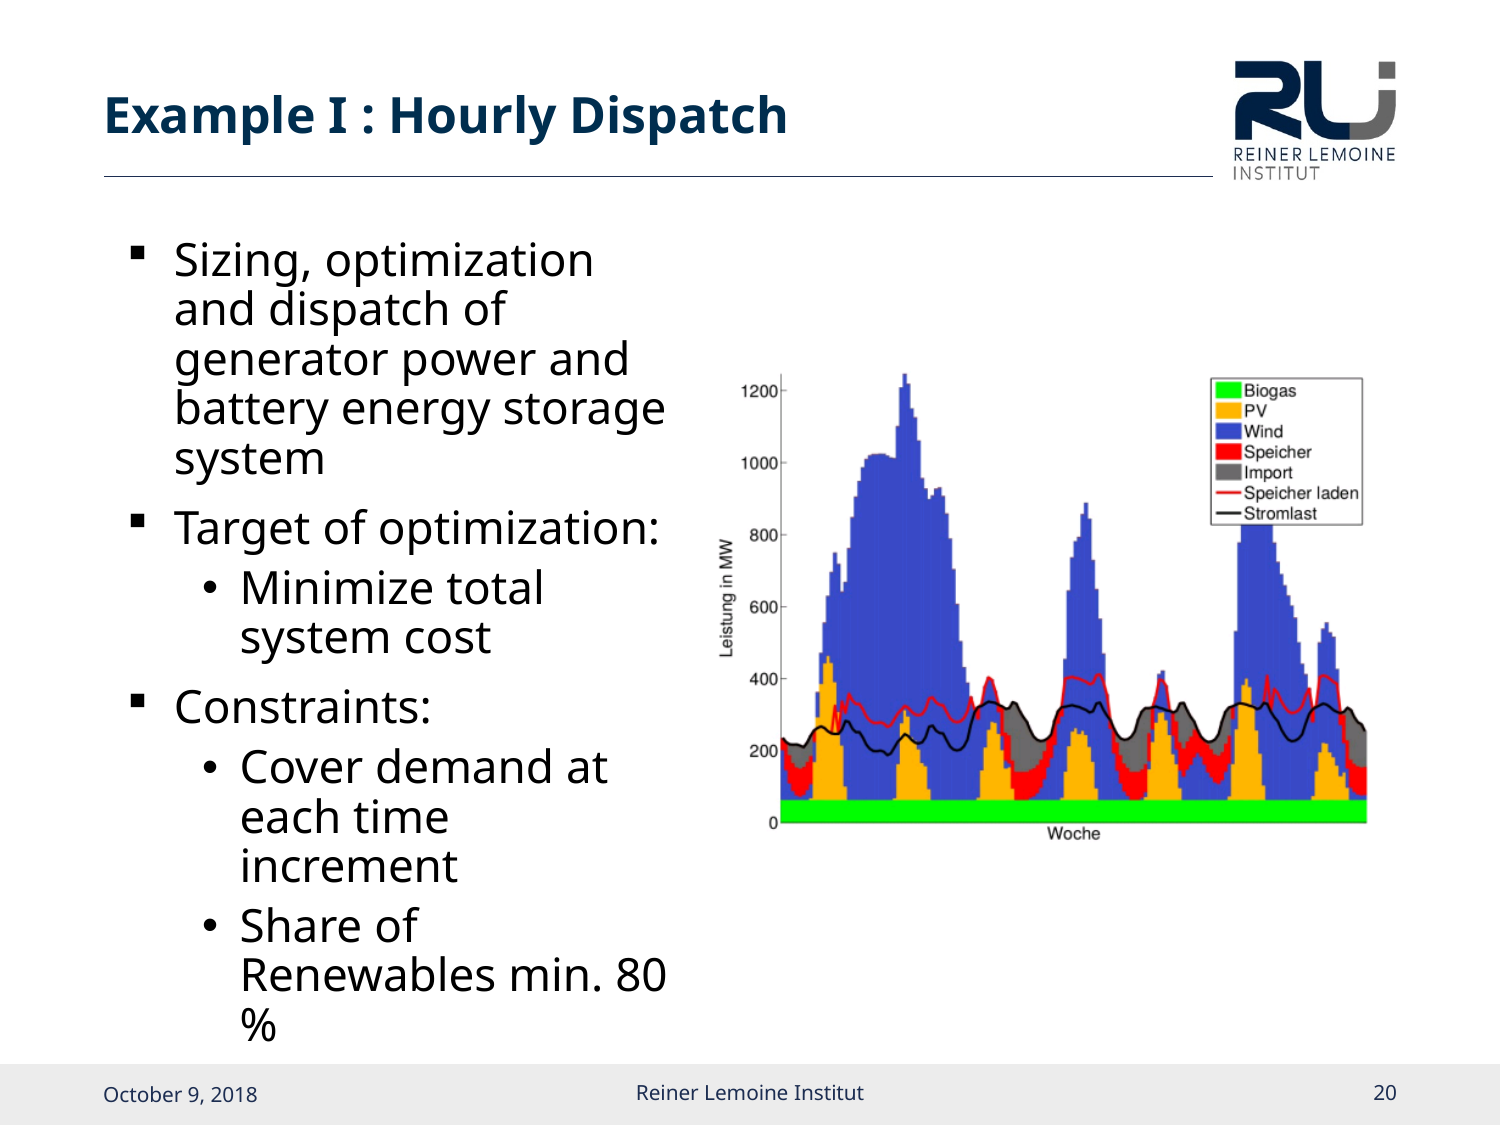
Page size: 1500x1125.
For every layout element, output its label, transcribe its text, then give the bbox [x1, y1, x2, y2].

picture [1233, 60, 1397, 181]
footer Reiner Lemoine Institut [496, 1064, 1004, 1124]
picture [705, 341, 1369, 846]
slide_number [103, 1064, 441, 1124]
slide_number 19 [1059, 1064, 1397, 1124]
text_box Sizing, optimization and dispatch of generator power and battery energy storage system Target of optimization: Minimize total system cost Constraints: Cover demand at each time increment Share of Renewables min. 80 % [112, 229, 692, 1000]
title Example I : Hourly Dispatch [103, 57, 1214, 177]
